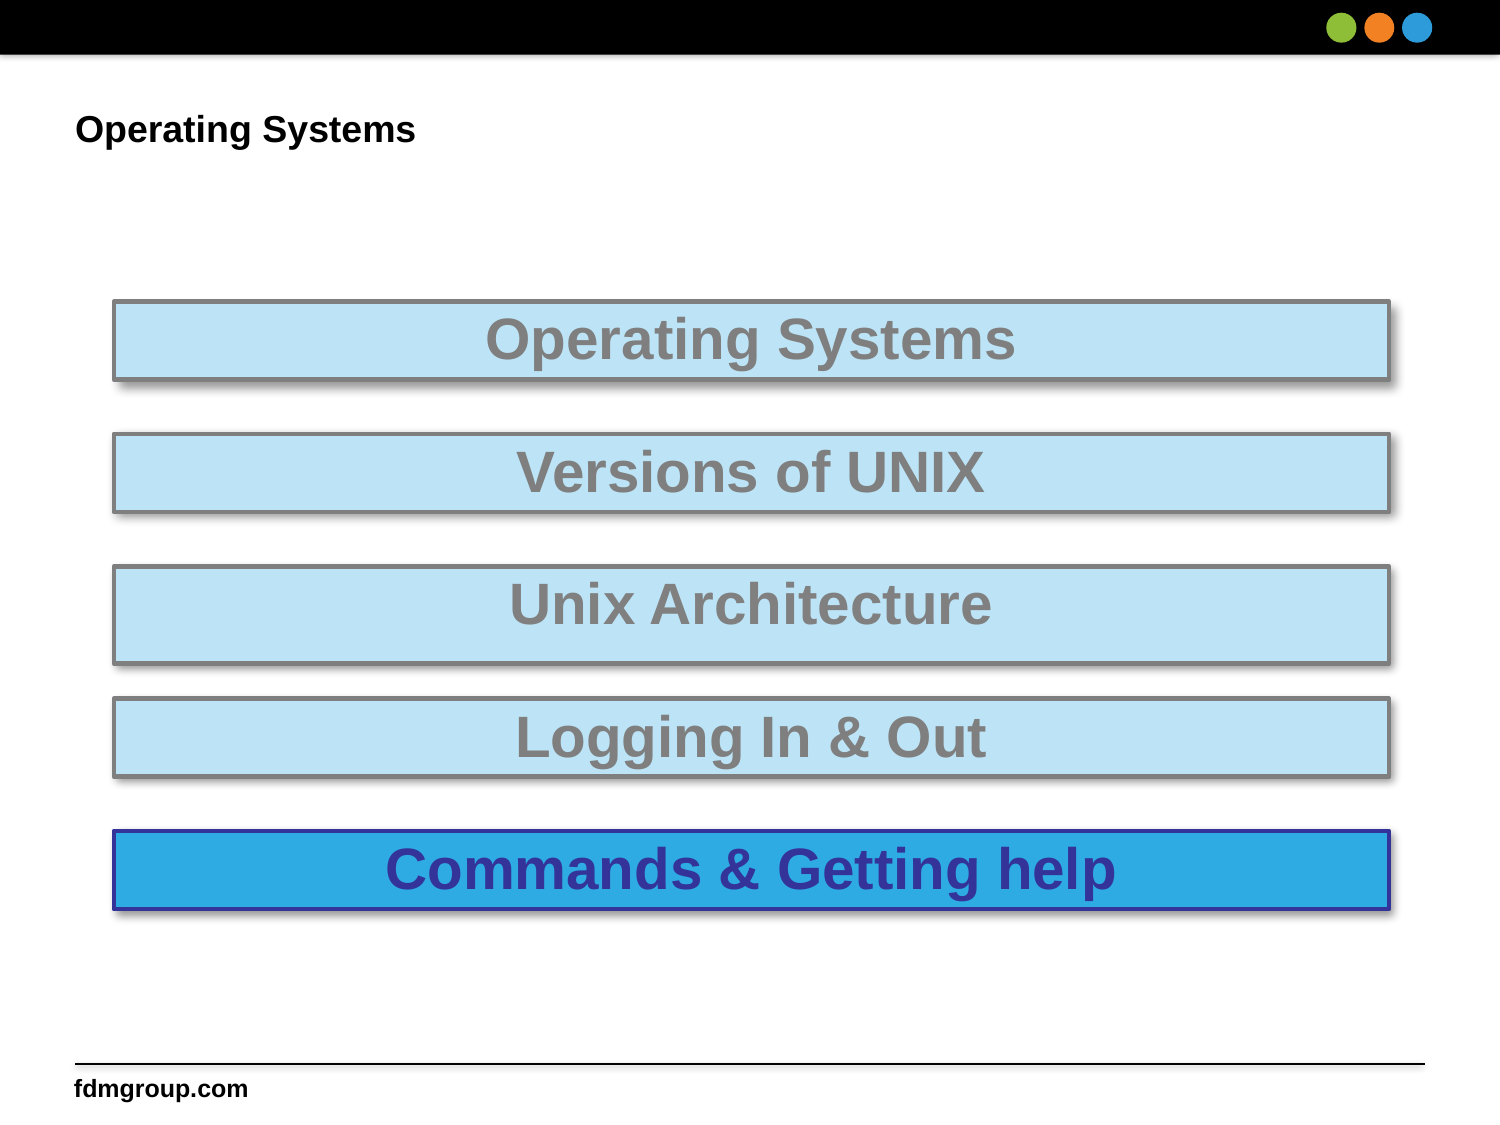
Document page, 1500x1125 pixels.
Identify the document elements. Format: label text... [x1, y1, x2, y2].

list Commands & Getting help [112, 829, 1391, 911]
title Operating Systems [75, 105, 1425, 159]
list Logging In & Out [112, 696, 1391, 779]
list Operating Systems [112, 299, 1391, 382]
list Unix Architecture [112, 564, 1391, 666]
list Versions of UNIX [112, 432, 1391, 514]
